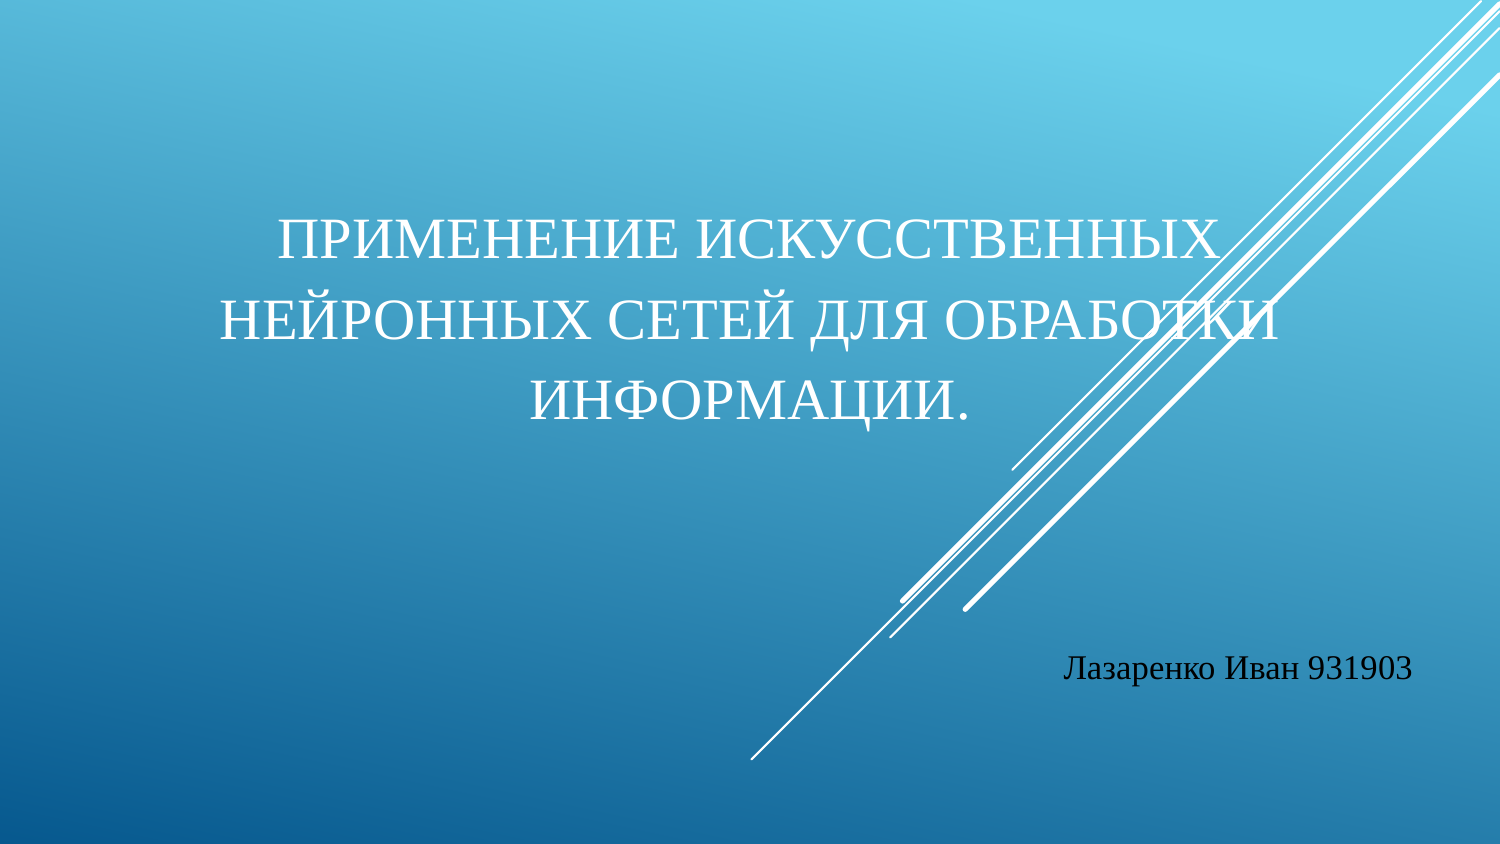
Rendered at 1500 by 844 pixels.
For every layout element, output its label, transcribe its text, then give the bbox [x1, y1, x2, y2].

title Применение искусственных нейронных сетей для обработки информации. [119, 174, 1381, 448]
subtitle Лазаренко Иван 931903 [119, 566, 1429, 643]
